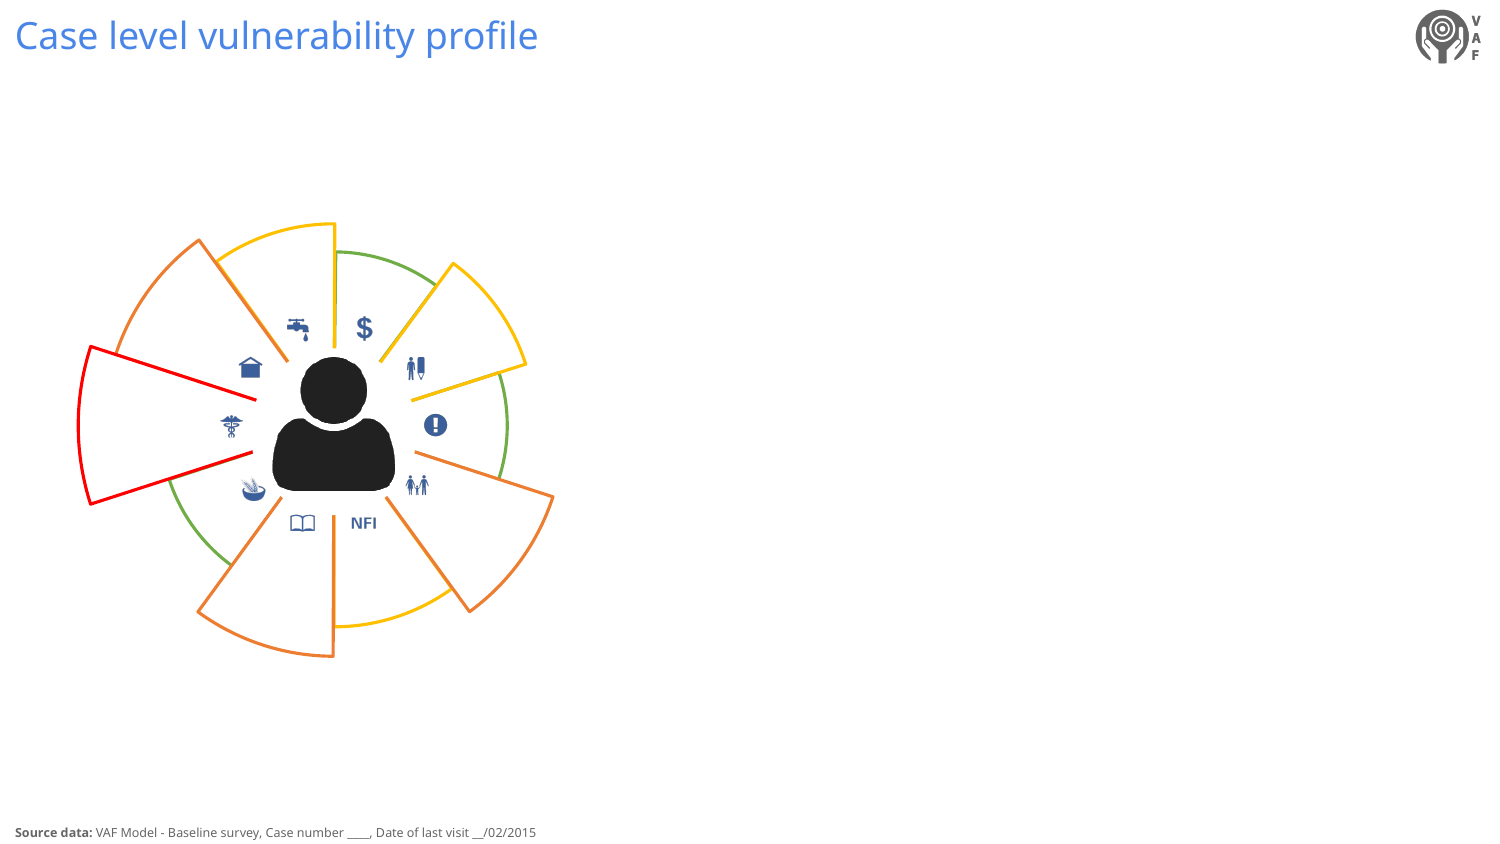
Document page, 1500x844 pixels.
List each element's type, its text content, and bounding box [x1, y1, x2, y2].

text_box [197, 509, 334, 657]
text_box Source data: VAF Model - Baseline survey, Case number ____, Date of last visit __/02/2015 [0, 821, 1359, 844]
picture [283, 316, 312, 344]
picture [236, 350, 431, 504]
picture [350, 314, 379, 343]
picture [288, 508, 317, 537]
text_box [250, 394, 259, 469]
text_box [390, 263, 526, 401]
text_box [412, 373, 508, 479]
text_box [320, 509, 345, 516]
picture [349, 509, 378, 538]
title Case level vulnerability profile [0, 0, 984, 70]
text_box [394, 451, 553, 612]
text_box [335, 251, 436, 349]
text_box [169, 453, 271, 566]
text_box [78, 346, 256, 505]
text_box [334, 509, 452, 627]
text_box [216, 223, 335, 349]
picture [1409, 0, 1488, 78]
picture [217, 412, 246, 441]
text_box [409, 395, 417, 467]
picture [421, 410, 450, 439]
text_box [115, 240, 278, 399]
